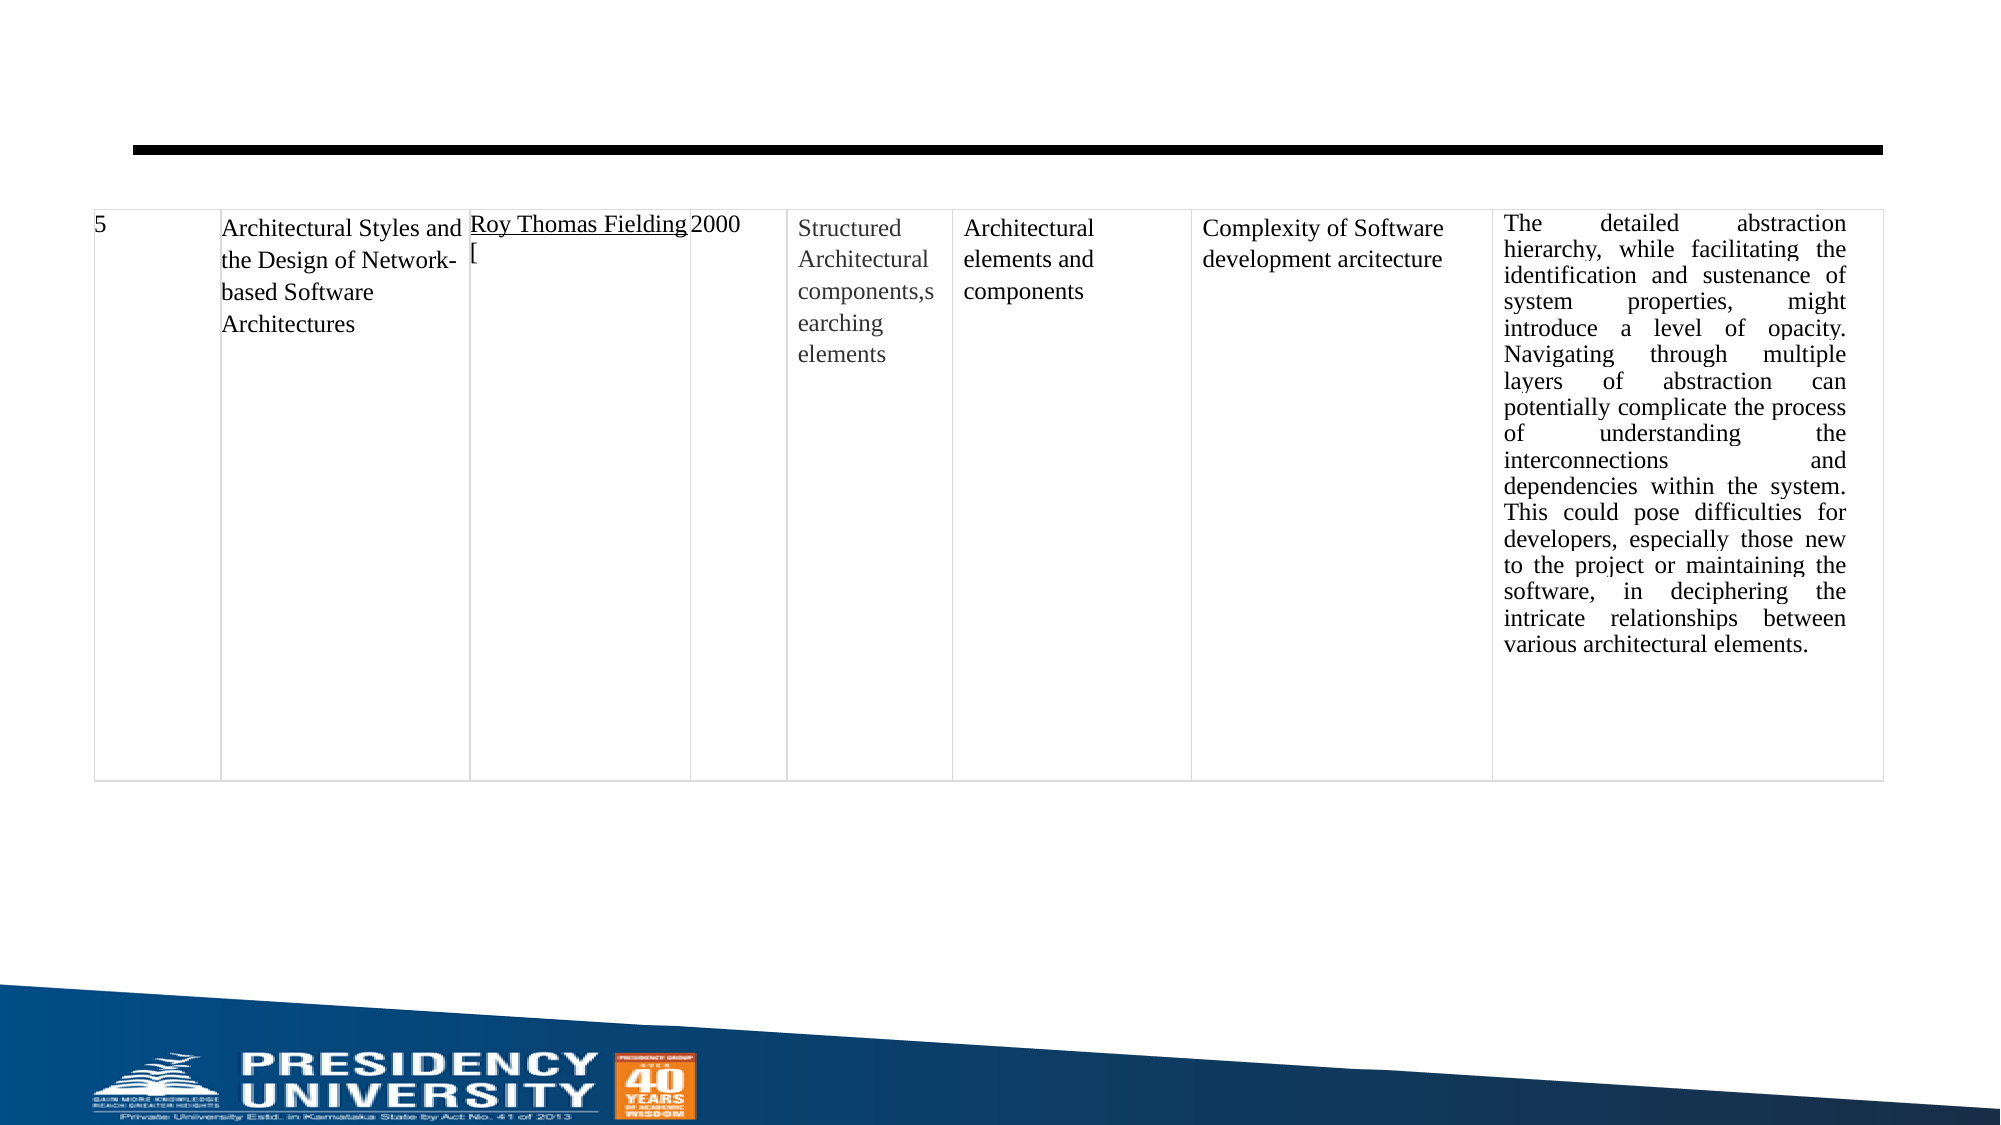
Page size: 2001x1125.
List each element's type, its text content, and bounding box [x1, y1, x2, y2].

table_header Architectural Styles and the Design of Network-based Software Architectures [222, 210, 469, 780]
table_header Roy Thomas Fielding[ [471, 210, 690, 780]
table_header Complexity of Software development arcitecture [1192, 210, 1492, 780]
table_header The detailed abstraction hierarchy, while facilitating the identification and sustenance of system properties, might introduce a level of opacity. Navigating through multiple layers of abstraction can potentially complicate the process of understanding the interconnections and dependencies within the system. This could pose difficulties for developers, especially those new to the project or maintaining the software, in deciphering the intricate relationships between various architectural elements. [1493, 210, 1883, 780]
table_header 2000 [691, 210, 786, 780]
table_header Architectural elements and components [953, 210, 1191, 780]
picture [0, 982, 2000, 1125]
table_header Structured Architectural components,searching elements [788, 210, 952, 780]
table_header 5 [95, 210, 220, 780]
